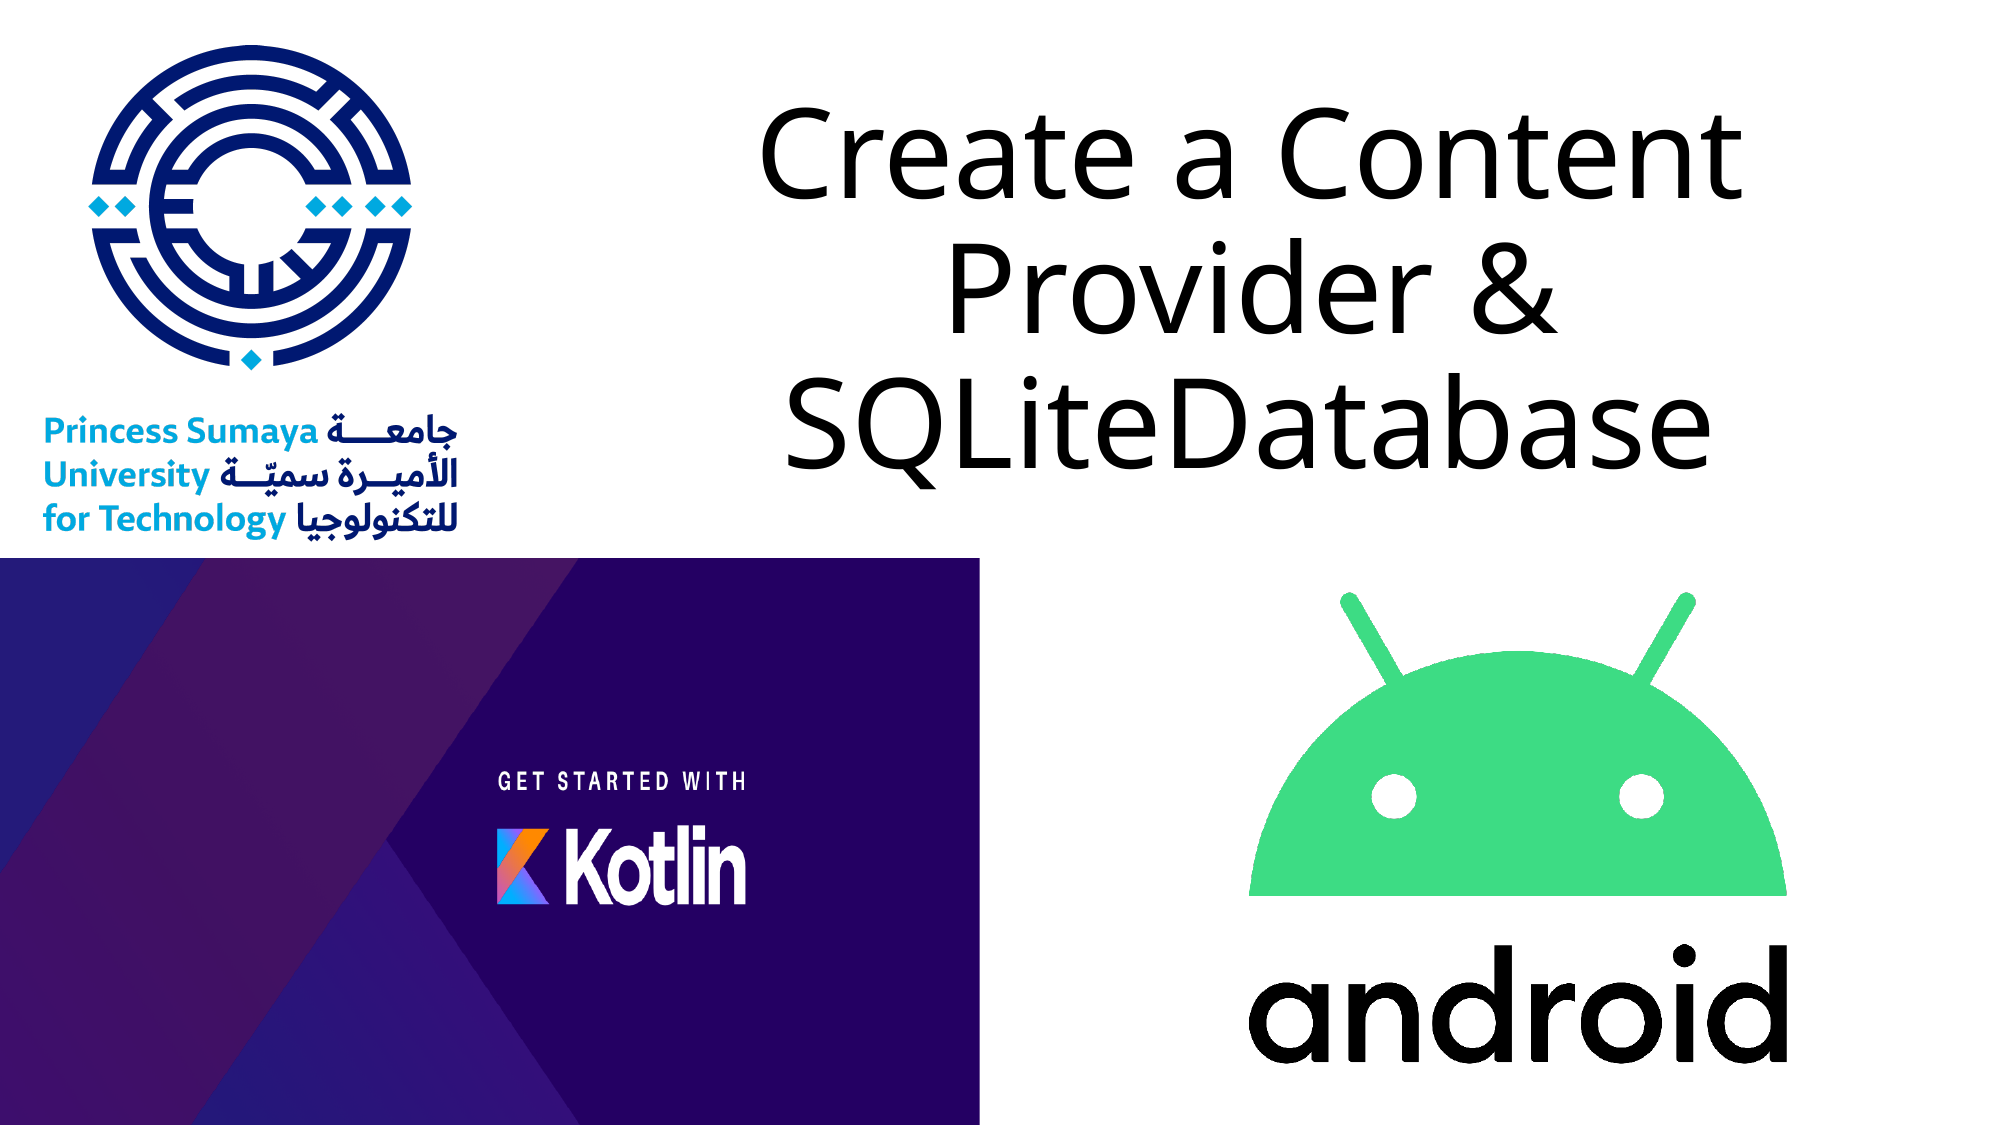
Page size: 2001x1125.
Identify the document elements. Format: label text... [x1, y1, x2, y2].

title Create a Content Provider & SQLiteDatabase [500, 111, 2000, 504]
picture [1167, 511, 1868, 1125]
picture [0, 557, 980, 1125]
picture [43, 45, 457, 542]
